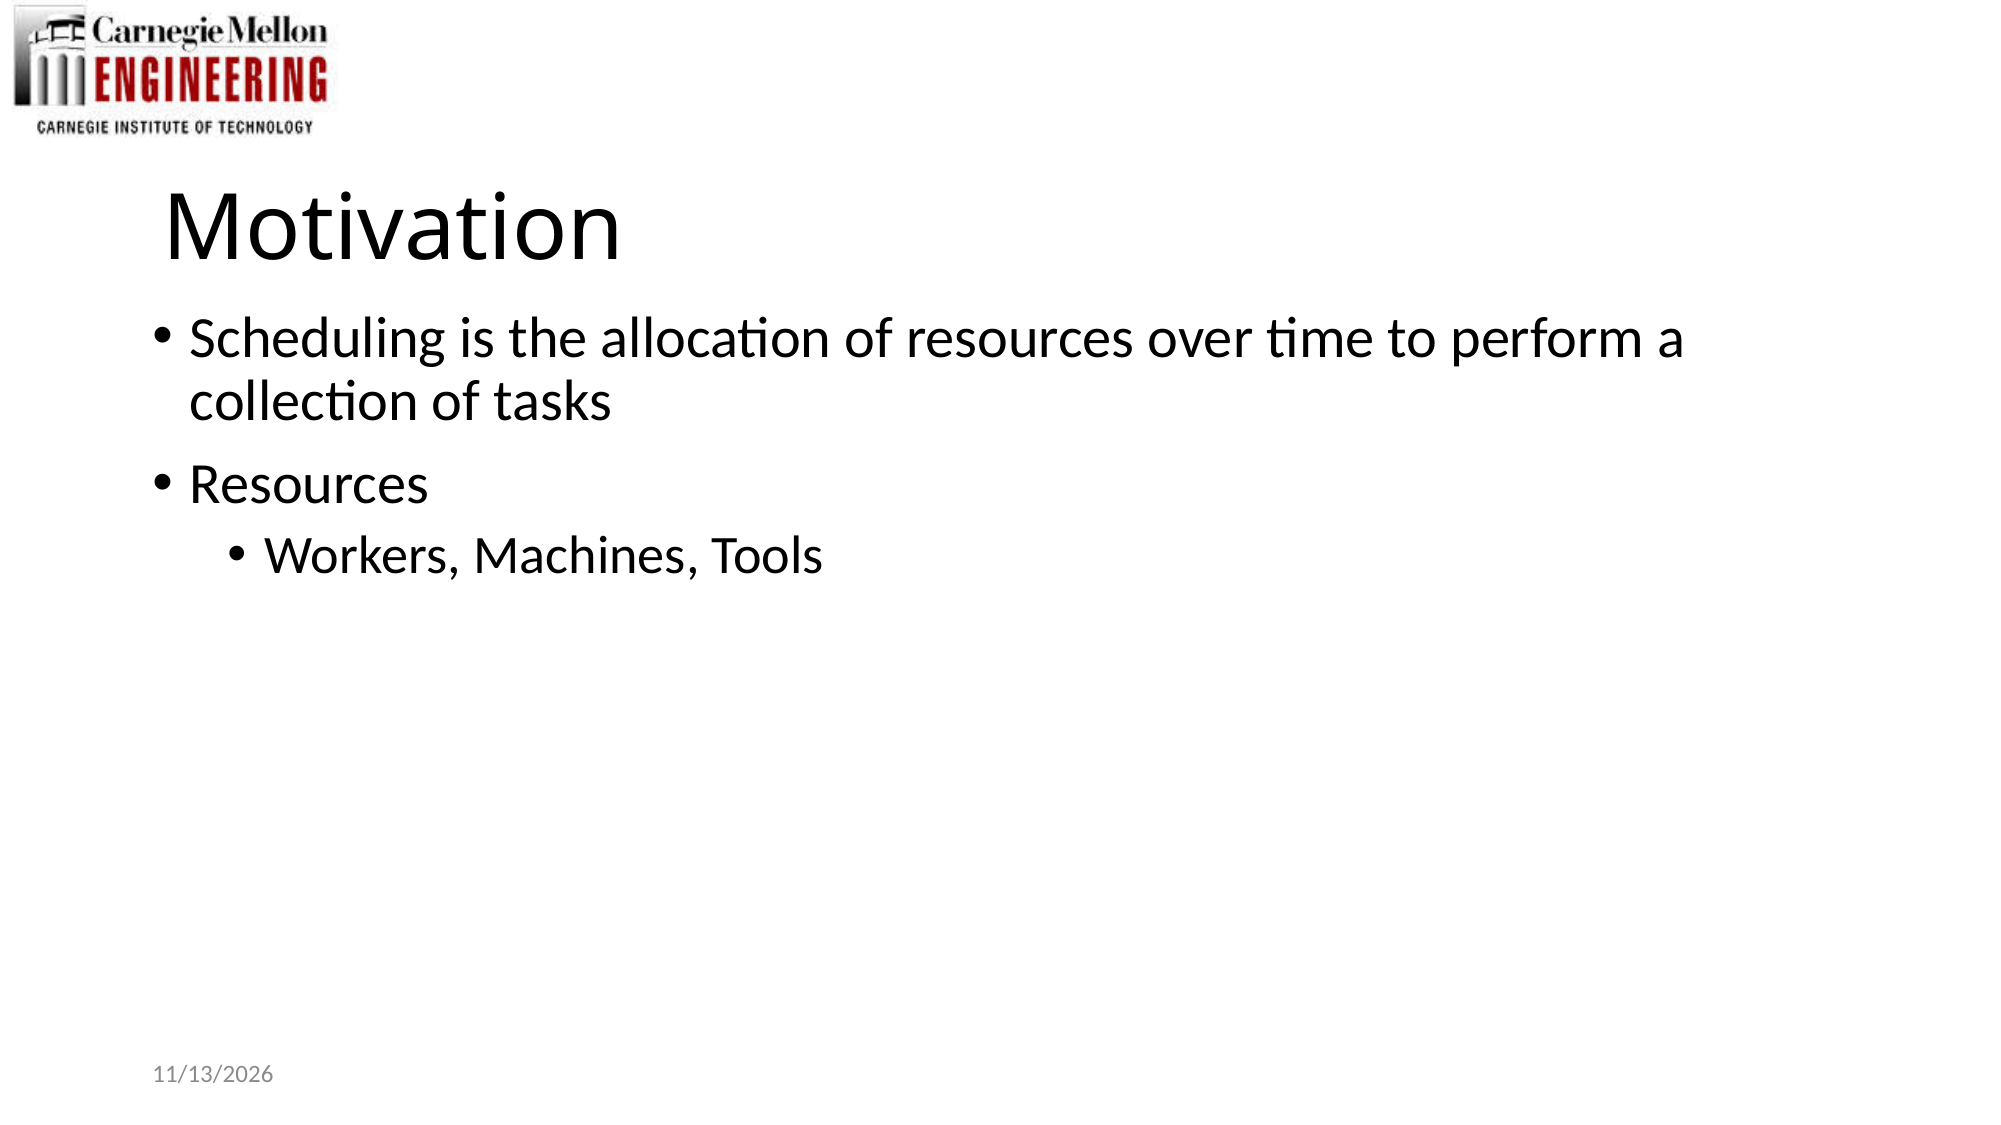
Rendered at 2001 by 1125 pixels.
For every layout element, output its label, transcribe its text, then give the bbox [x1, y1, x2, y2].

list Scheduling is the allocation of resources over time to perform a collection of tasks Resources Workers, Machines, Tools [137, 299, 1863, 1014]
picture [0, 0, 343, 144]
title Motivation [147, 151, 1873, 309]
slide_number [137, 1042, 588, 1103]
